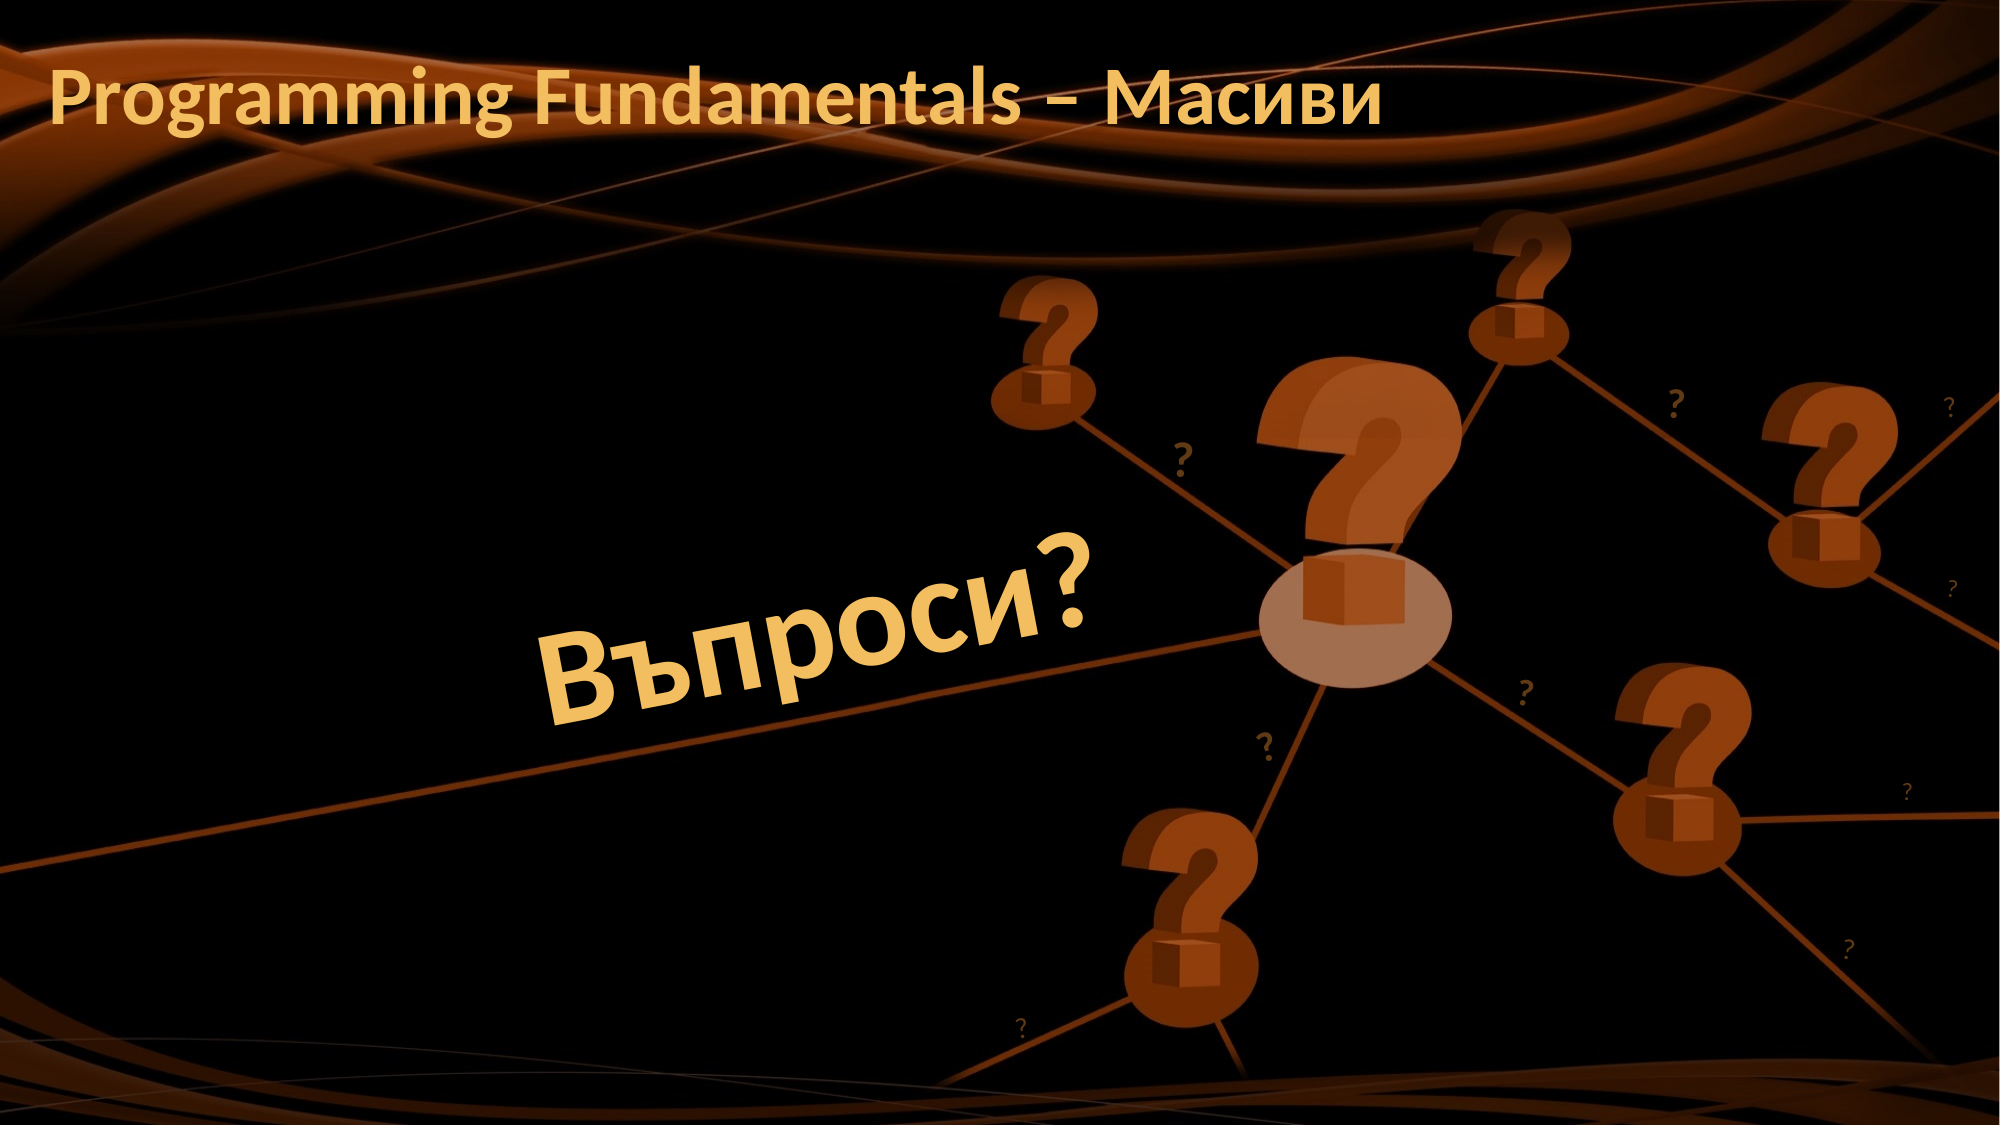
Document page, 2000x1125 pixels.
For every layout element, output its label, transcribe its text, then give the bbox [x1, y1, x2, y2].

picture [0, 0, 2000, 1125]
title Programming Fundamentals – Масиви [30, 6, 1602, 189]
